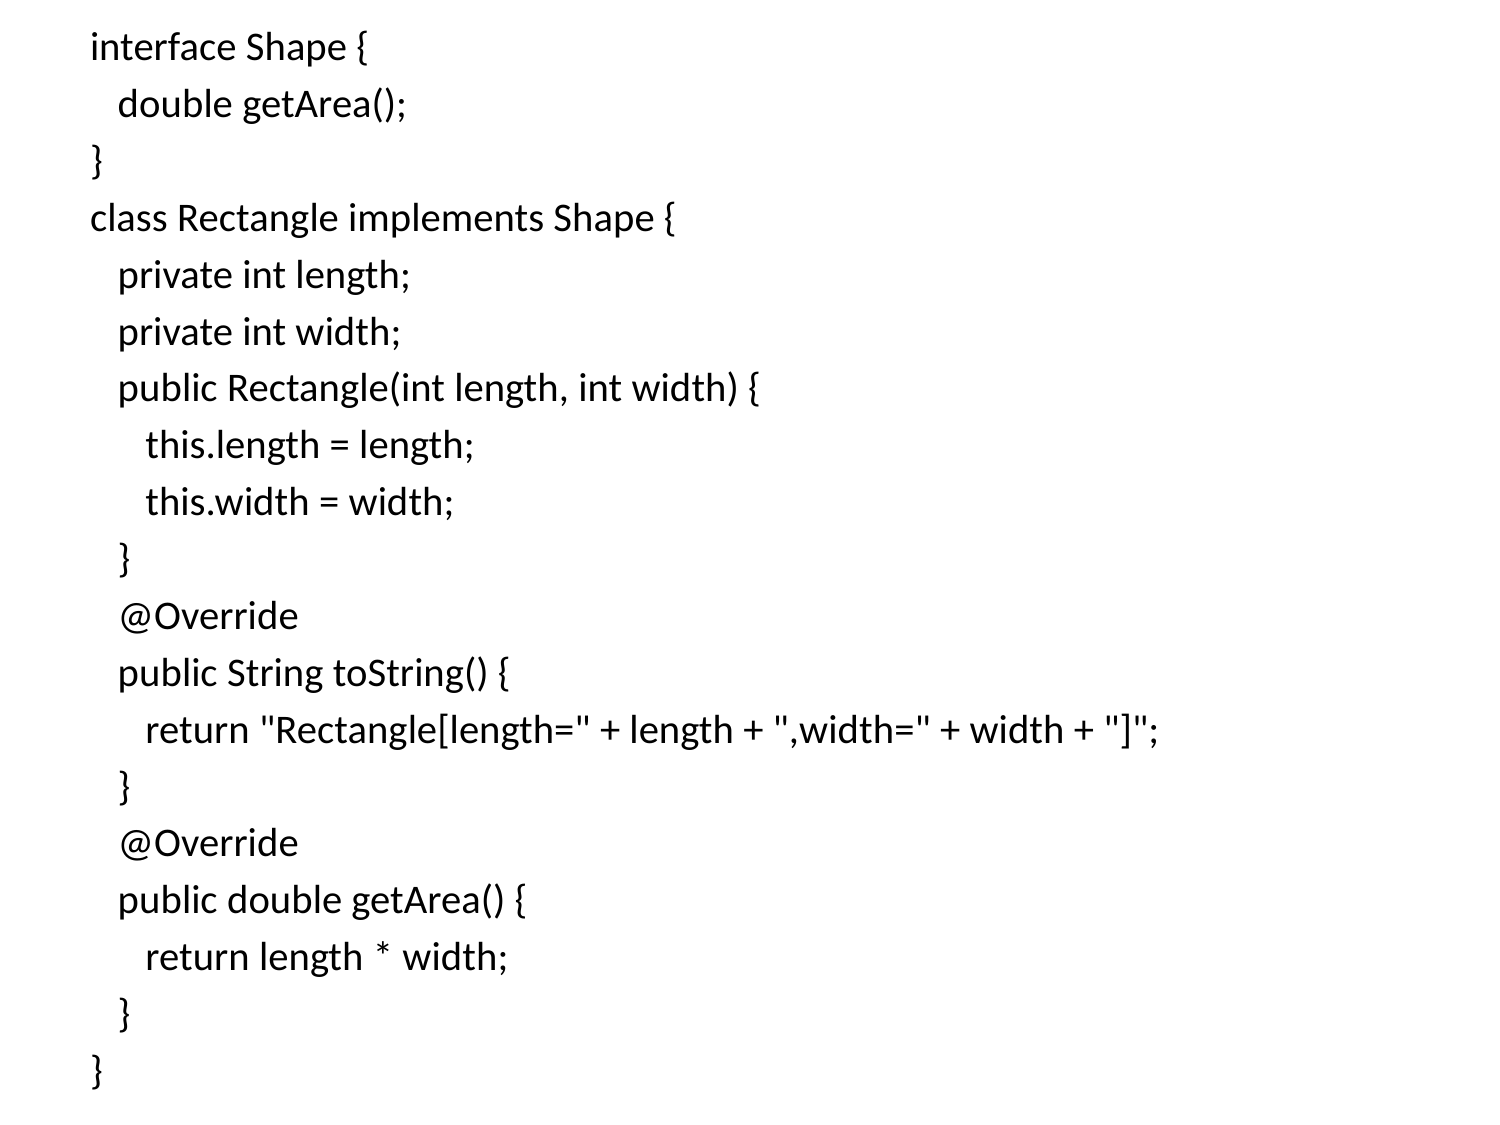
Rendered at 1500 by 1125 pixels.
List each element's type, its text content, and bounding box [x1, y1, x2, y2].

list interface Shape { double getArea(); } class Rectangle implements Shape { private int length; private int width; public Rectangle(int length, int width) { this.length = length; this.width = width; } @Override public String toString() { return "Rectangle[length=" + length + ",width=" + width + "]"; } @Override public double getArea() { return length * width; } } [75, 12, 1425, 1113]
